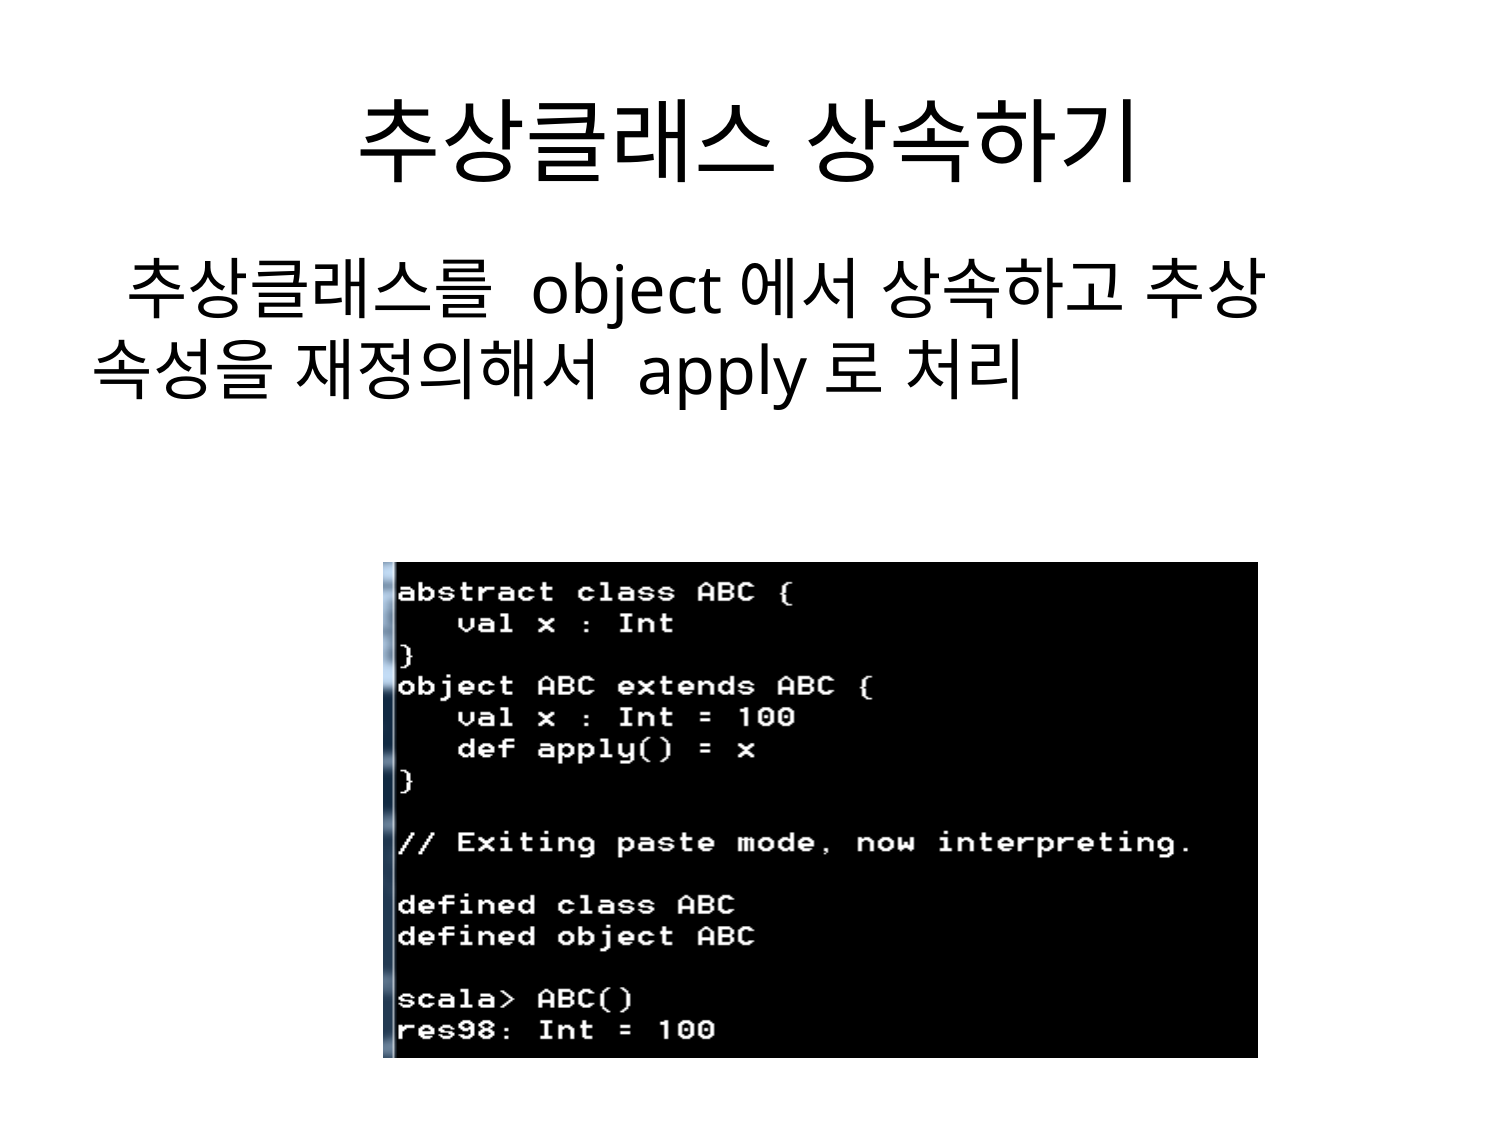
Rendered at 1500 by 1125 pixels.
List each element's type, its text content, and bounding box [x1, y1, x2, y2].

title 추상클래스 상속하기 [75, 45, 1425, 233]
picture [383, 562, 1259, 1059]
list 추상클래스를 object에서 상속하고 추상 속성을 재정의해서 apply로 처리 [76, 239, 1402, 481]
